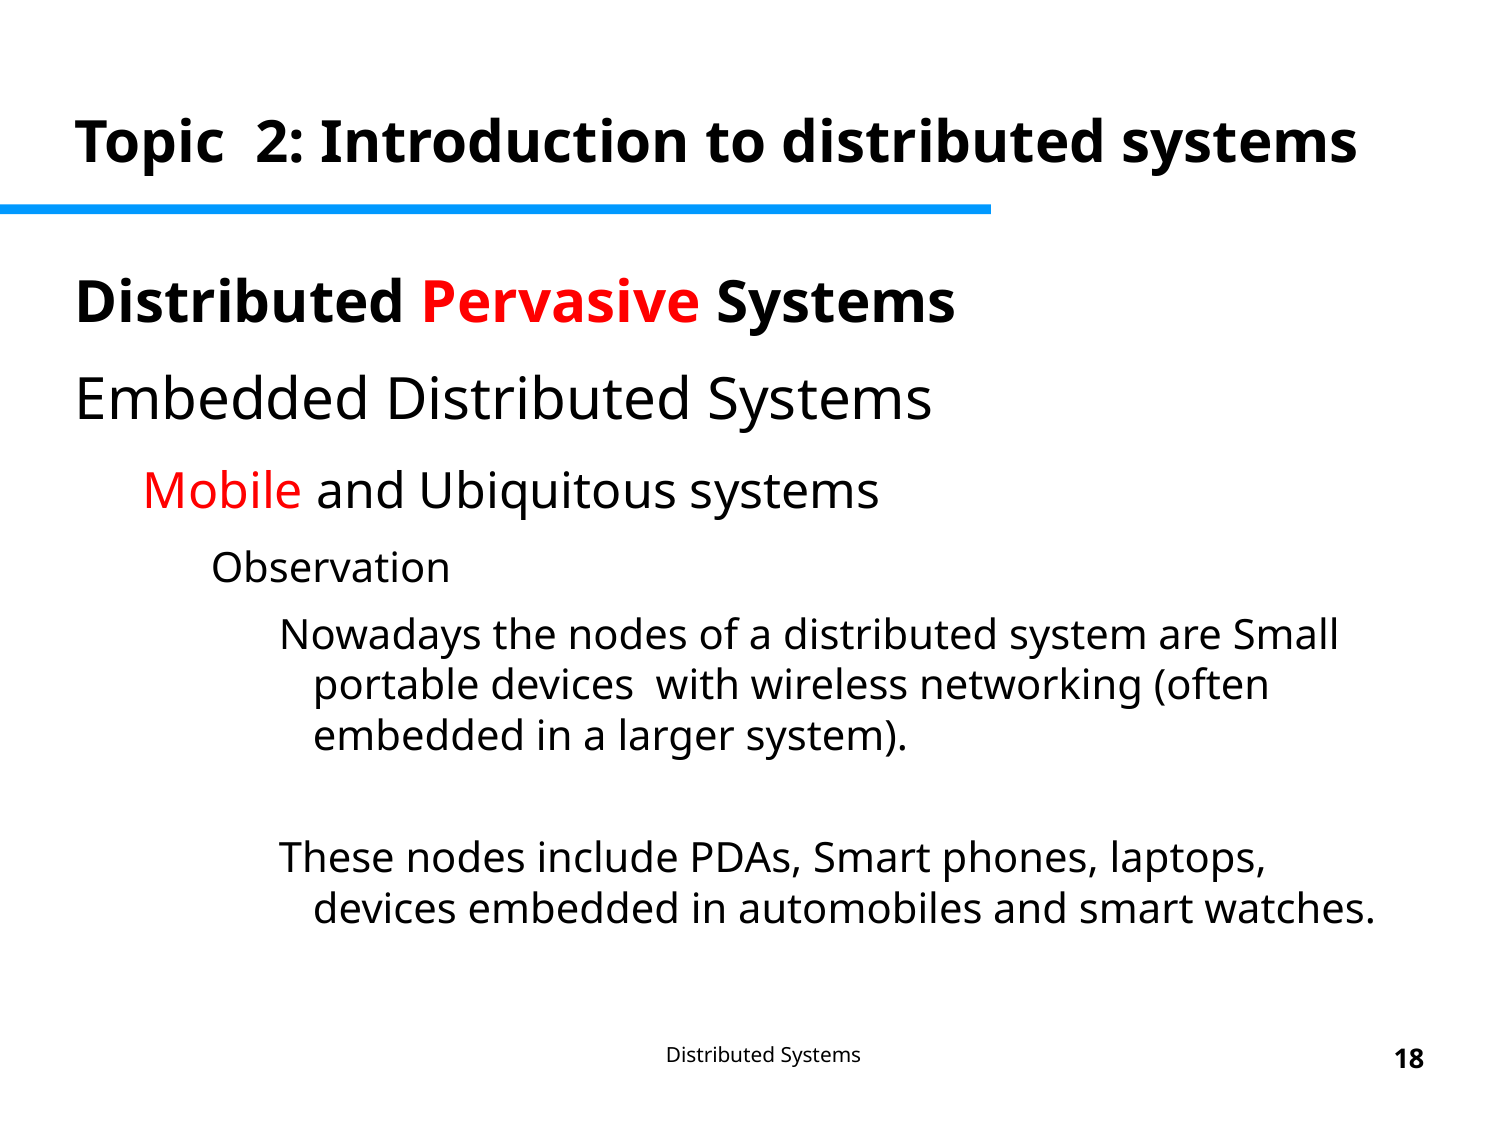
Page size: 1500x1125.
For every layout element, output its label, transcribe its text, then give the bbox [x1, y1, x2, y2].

list Distributed Pervasive Systems Embedded Distributed Systems Mobile and Ubiquitous systems Observation Nowadays the nodes of a distributed system are Small portable devices with wireless networking (often embedded in a larger system). These nodes include PDAs, Smart phones, laptops, devices embedded in automobiles and smart watches. [74, 263, 1425, 916]
footer Distributed Systems [505, 1040, 1022, 1103]
slide_number 18 [1075, 1040, 1425, 1103]
title Topic 2: Introduction to distributed systems [74, 44, 1425, 233]
